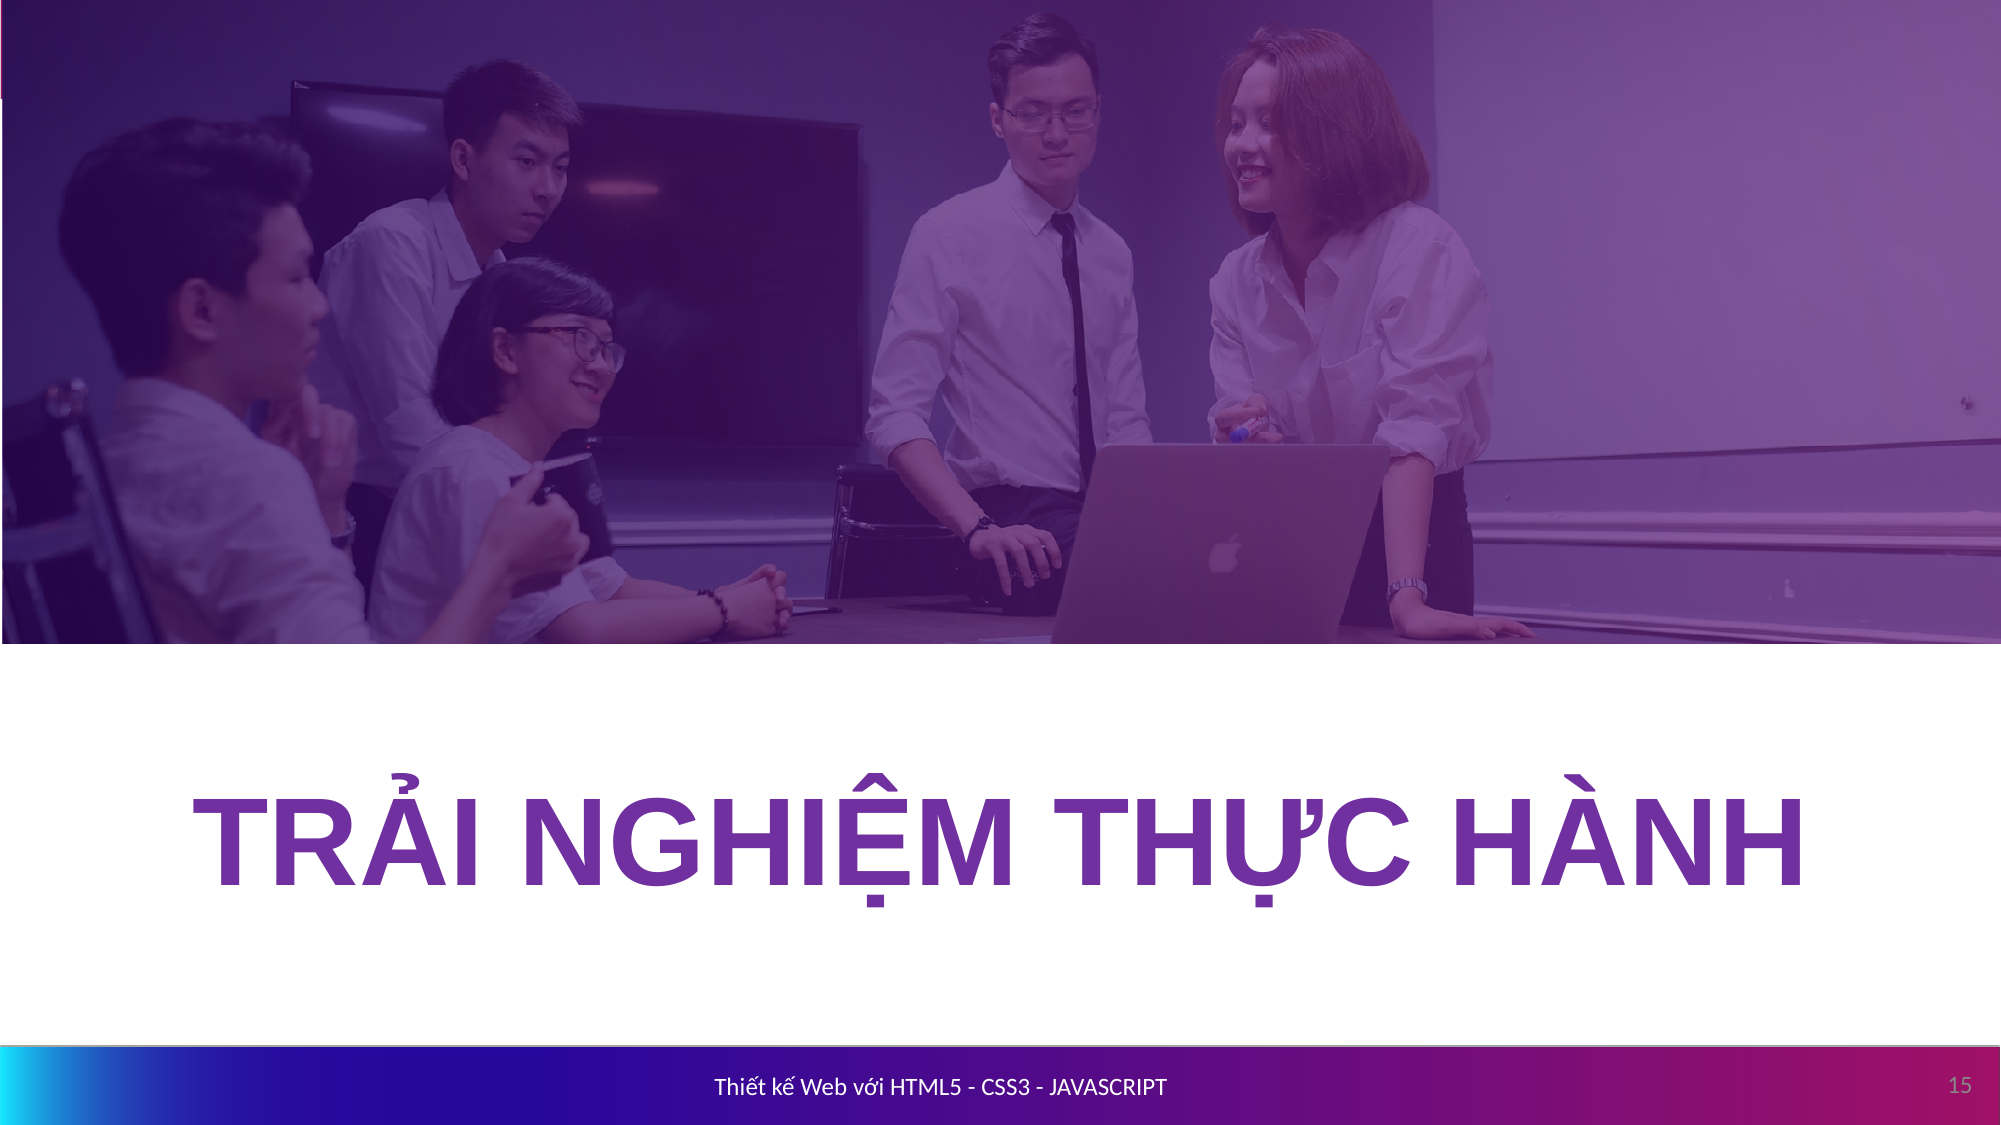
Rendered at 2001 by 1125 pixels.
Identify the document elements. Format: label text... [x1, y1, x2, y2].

text_box TRẢI NGHIỆM THỰC HÀNH [67, 678, 1936, 918]
picture [0, 0, 2001, 644]
picture [0, 1045, 2000, 1125]
